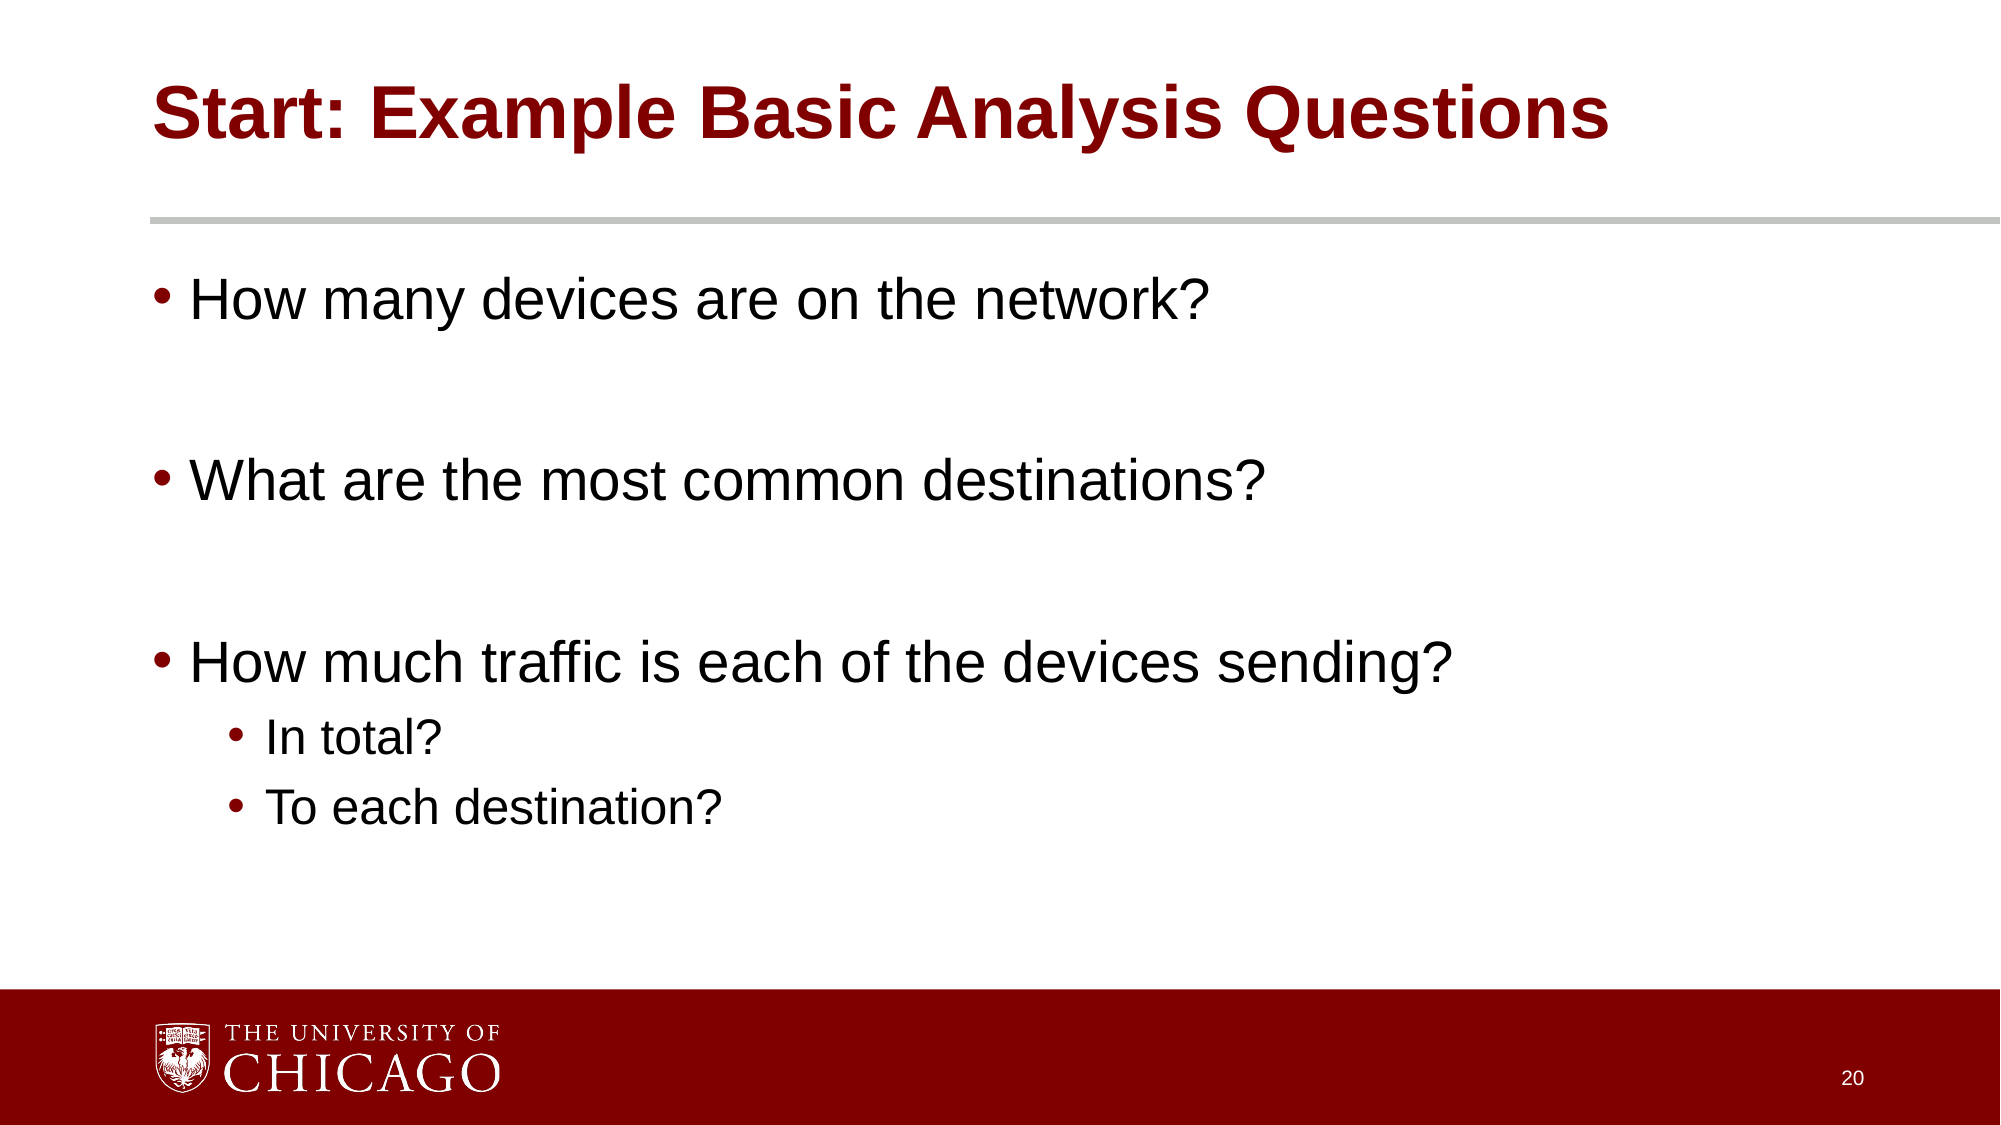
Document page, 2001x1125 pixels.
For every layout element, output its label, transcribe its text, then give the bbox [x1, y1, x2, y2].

slide_number 20 [1412, 1046, 1880, 1107]
list How many devices are on the network? What are the most common destinations? How much traffic is each of the devices sending? In total? To each destination? [137, 253, 1863, 936]
title Start: Example Basic Analysis Questions [137, 0, 1863, 218]
